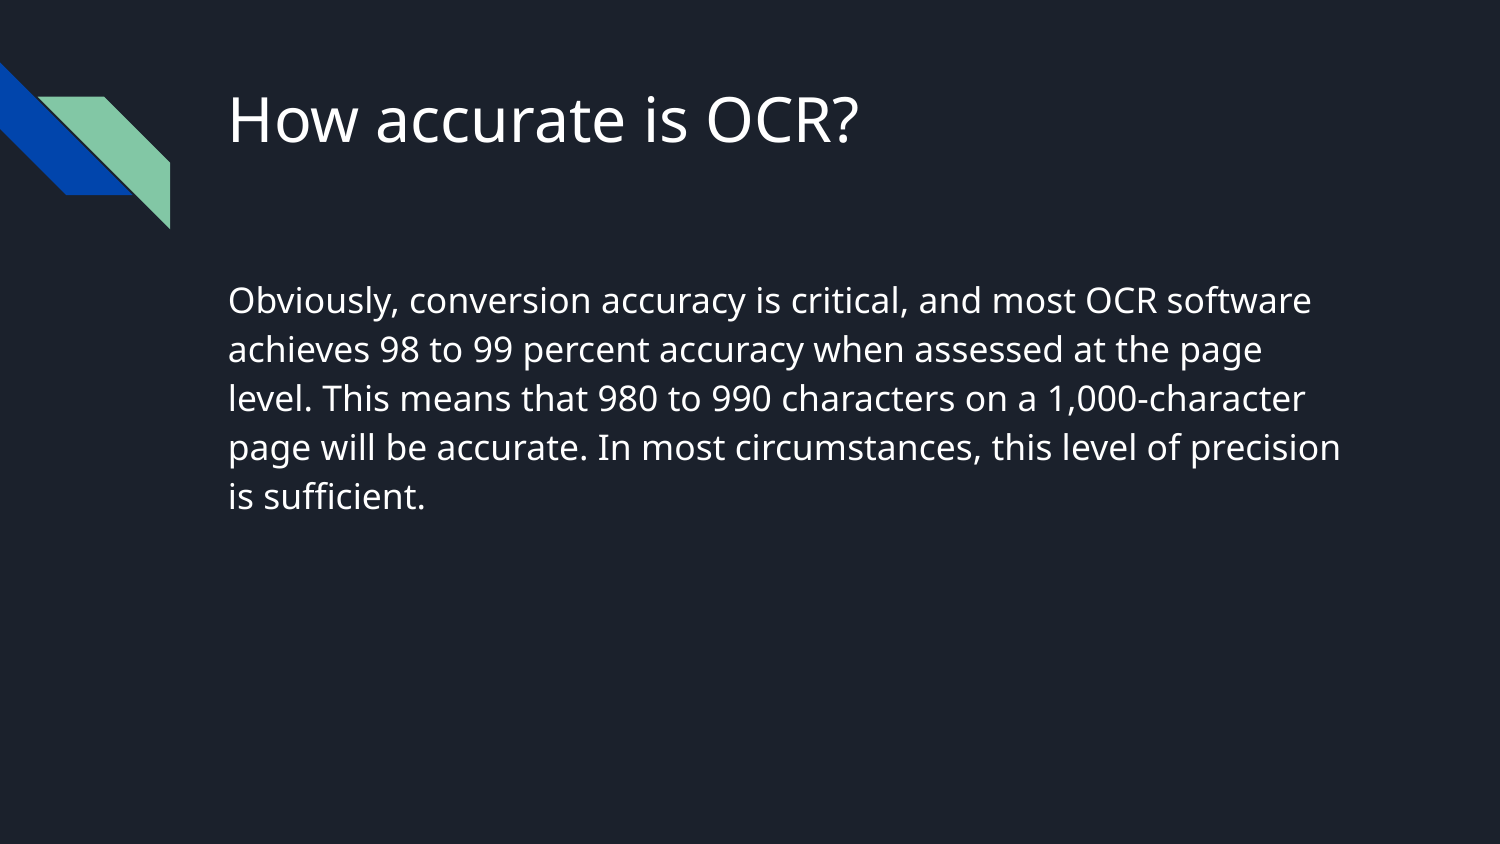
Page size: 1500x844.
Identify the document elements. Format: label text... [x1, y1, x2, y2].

list Obviously, conversion accuracy is critical, and most OCR software achieves 98 to 99 percent accuracy when assessed at the page level. This means that 980 to 990 characters on a 1,000-character page will be accurate. In most circumstances, this level of precision is sufficient. [212, 257, 1368, 735]
title How accurate is OCR? [212, 64, 1368, 215]
